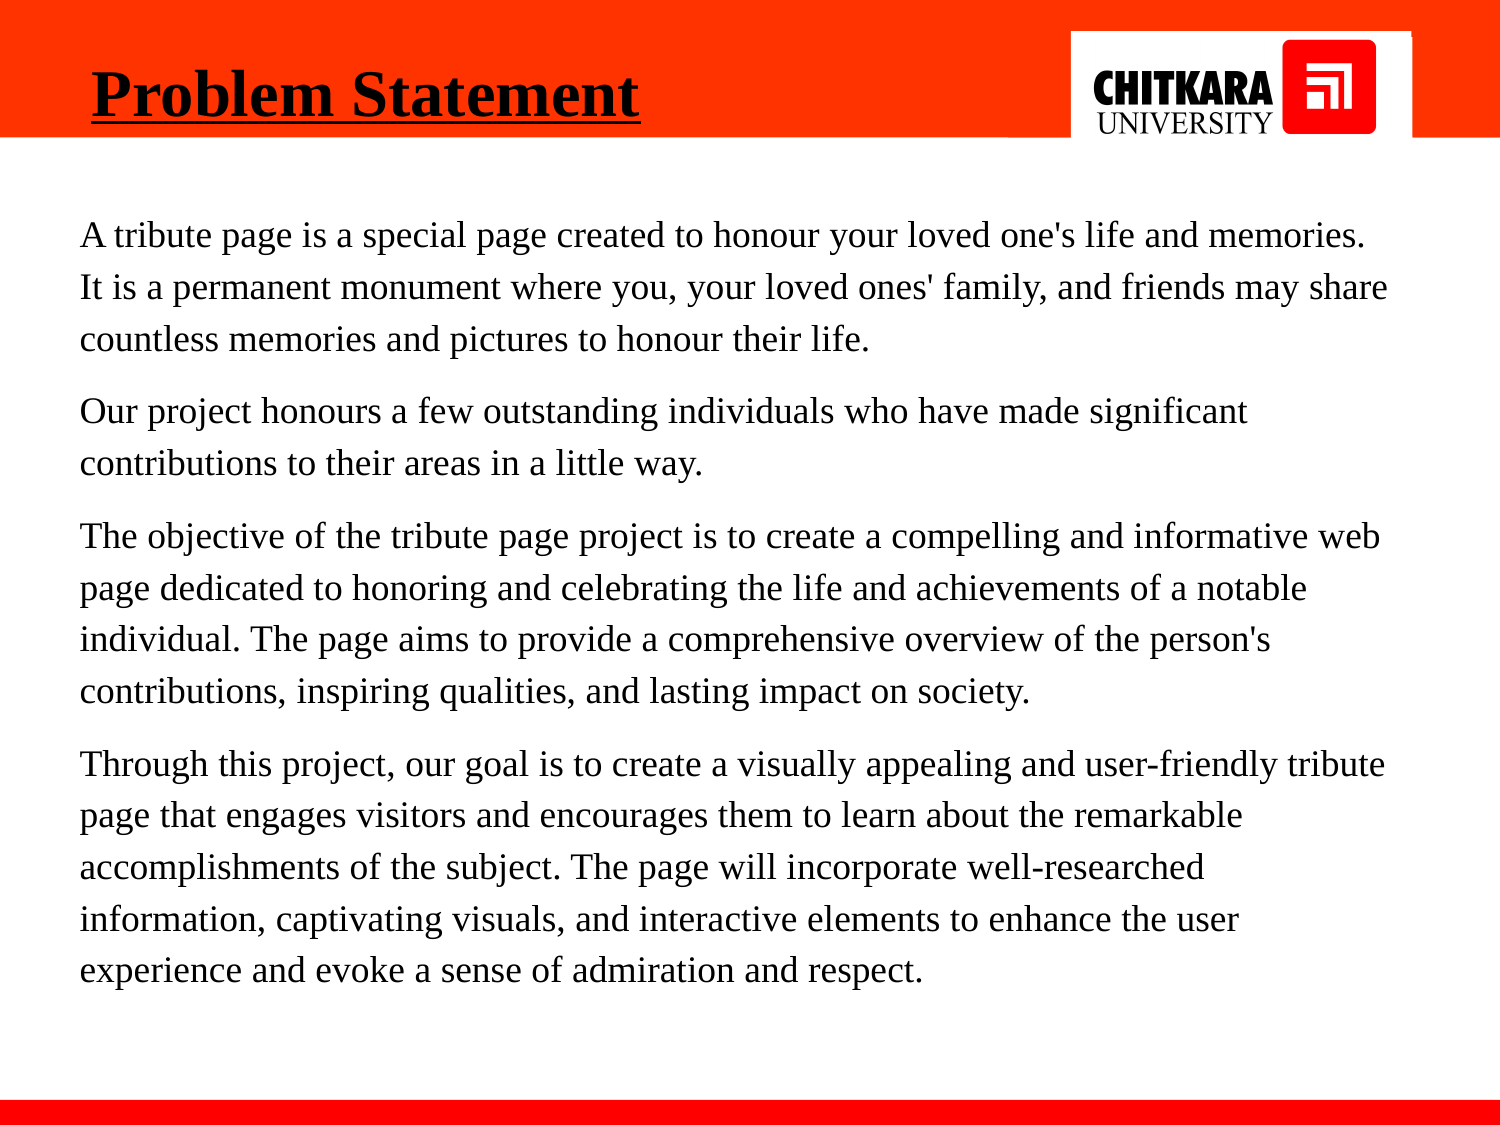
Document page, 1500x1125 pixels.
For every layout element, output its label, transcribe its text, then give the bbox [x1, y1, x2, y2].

text_box Problem Statement [76, 42, 963, 138]
picture [1074, 37, 1391, 138]
text_box A tribute page is a special page created to honour your loved one's life and memories. It is a permanent monument where you, your loved ones' family, and friends may share countless memories and pictures to honour their life. Our project honours a few outstanding individuals who have made significant contributions to their areas in a little way. The objective of the tribute page project is to create a compelling and informative web page dedicated to honoring and celebrating the life and achievements of a notable individual. The page aims to provide a comprehensive overview of the person's contributions, inspiring qualities, and lasting impact on society. Through this project, our goal is to create a visually appealing and user-friendly tribute page that engages visitors and encourages them to learn about the remarkable accomplishments of the subject. The page will incorporate well-researched information, captivating visuals, and interactive elements to enhance the user experience and evoke a sense of admiration and respect. [64, 196, 1407, 1064]
